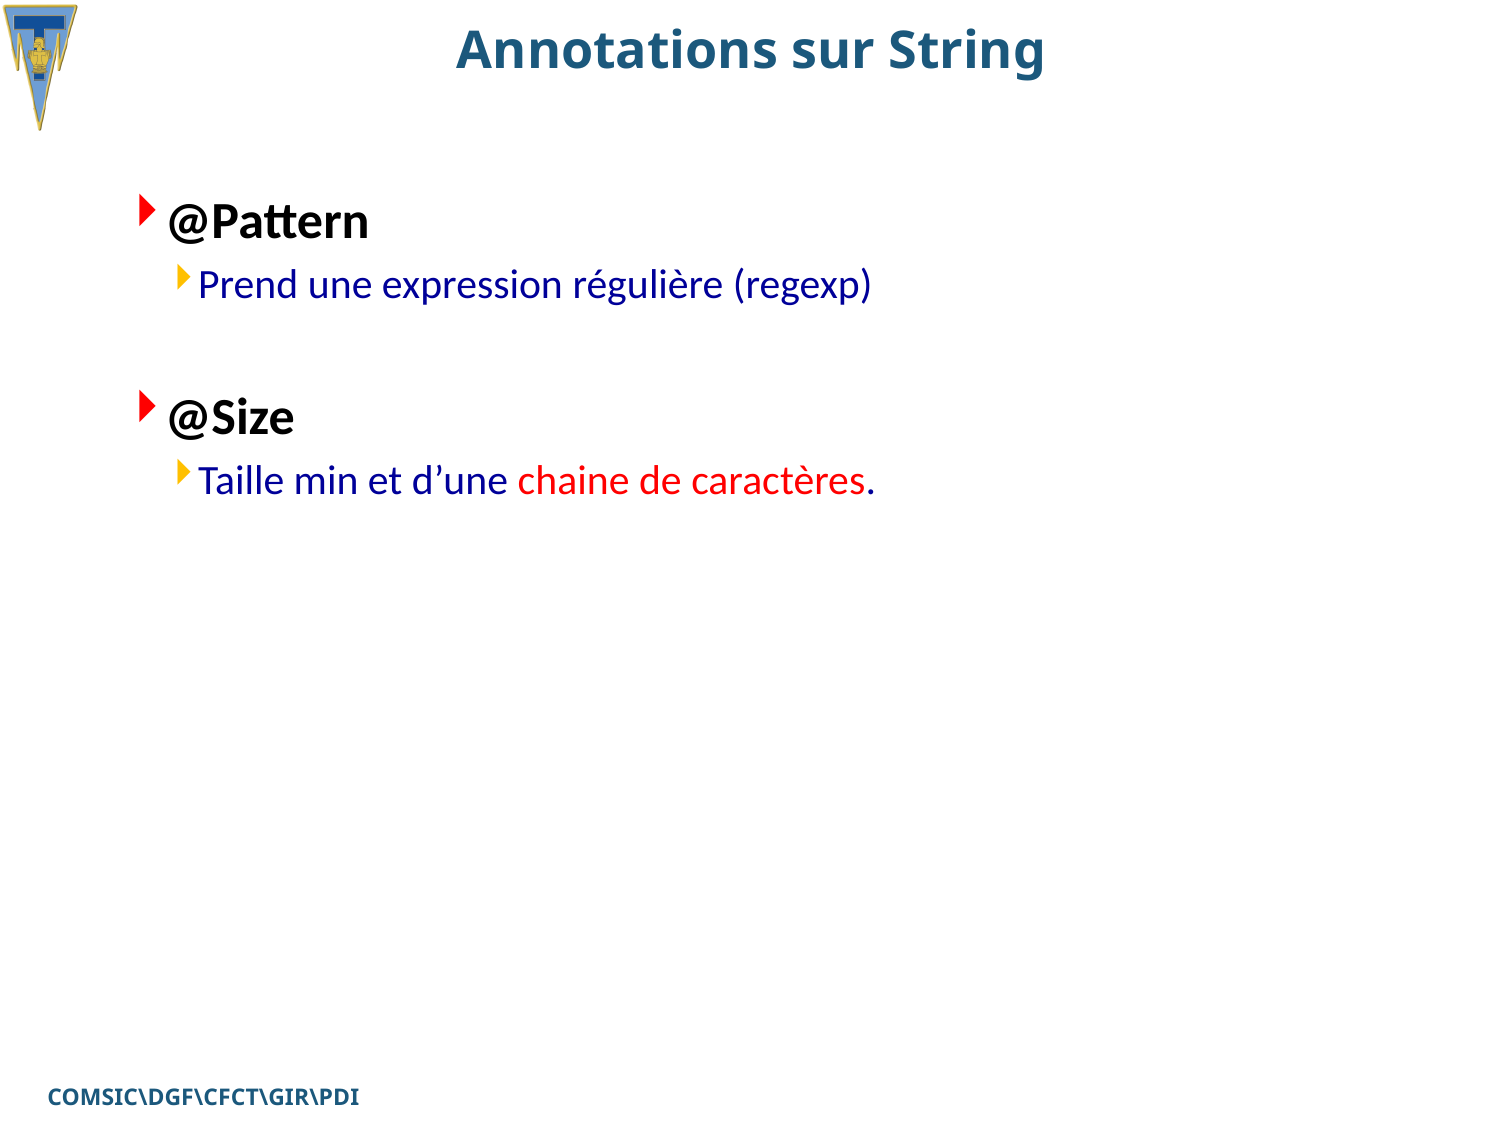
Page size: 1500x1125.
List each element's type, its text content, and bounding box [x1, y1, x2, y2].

title Annotations sur String [76, 9, 1427, 88]
list @Pattern Prend une expression régulière (regexp) @Size Taille min et d’une chaine de caractères. [108, 172, 1459, 1035]
picture [0, 2, 79, 133]
